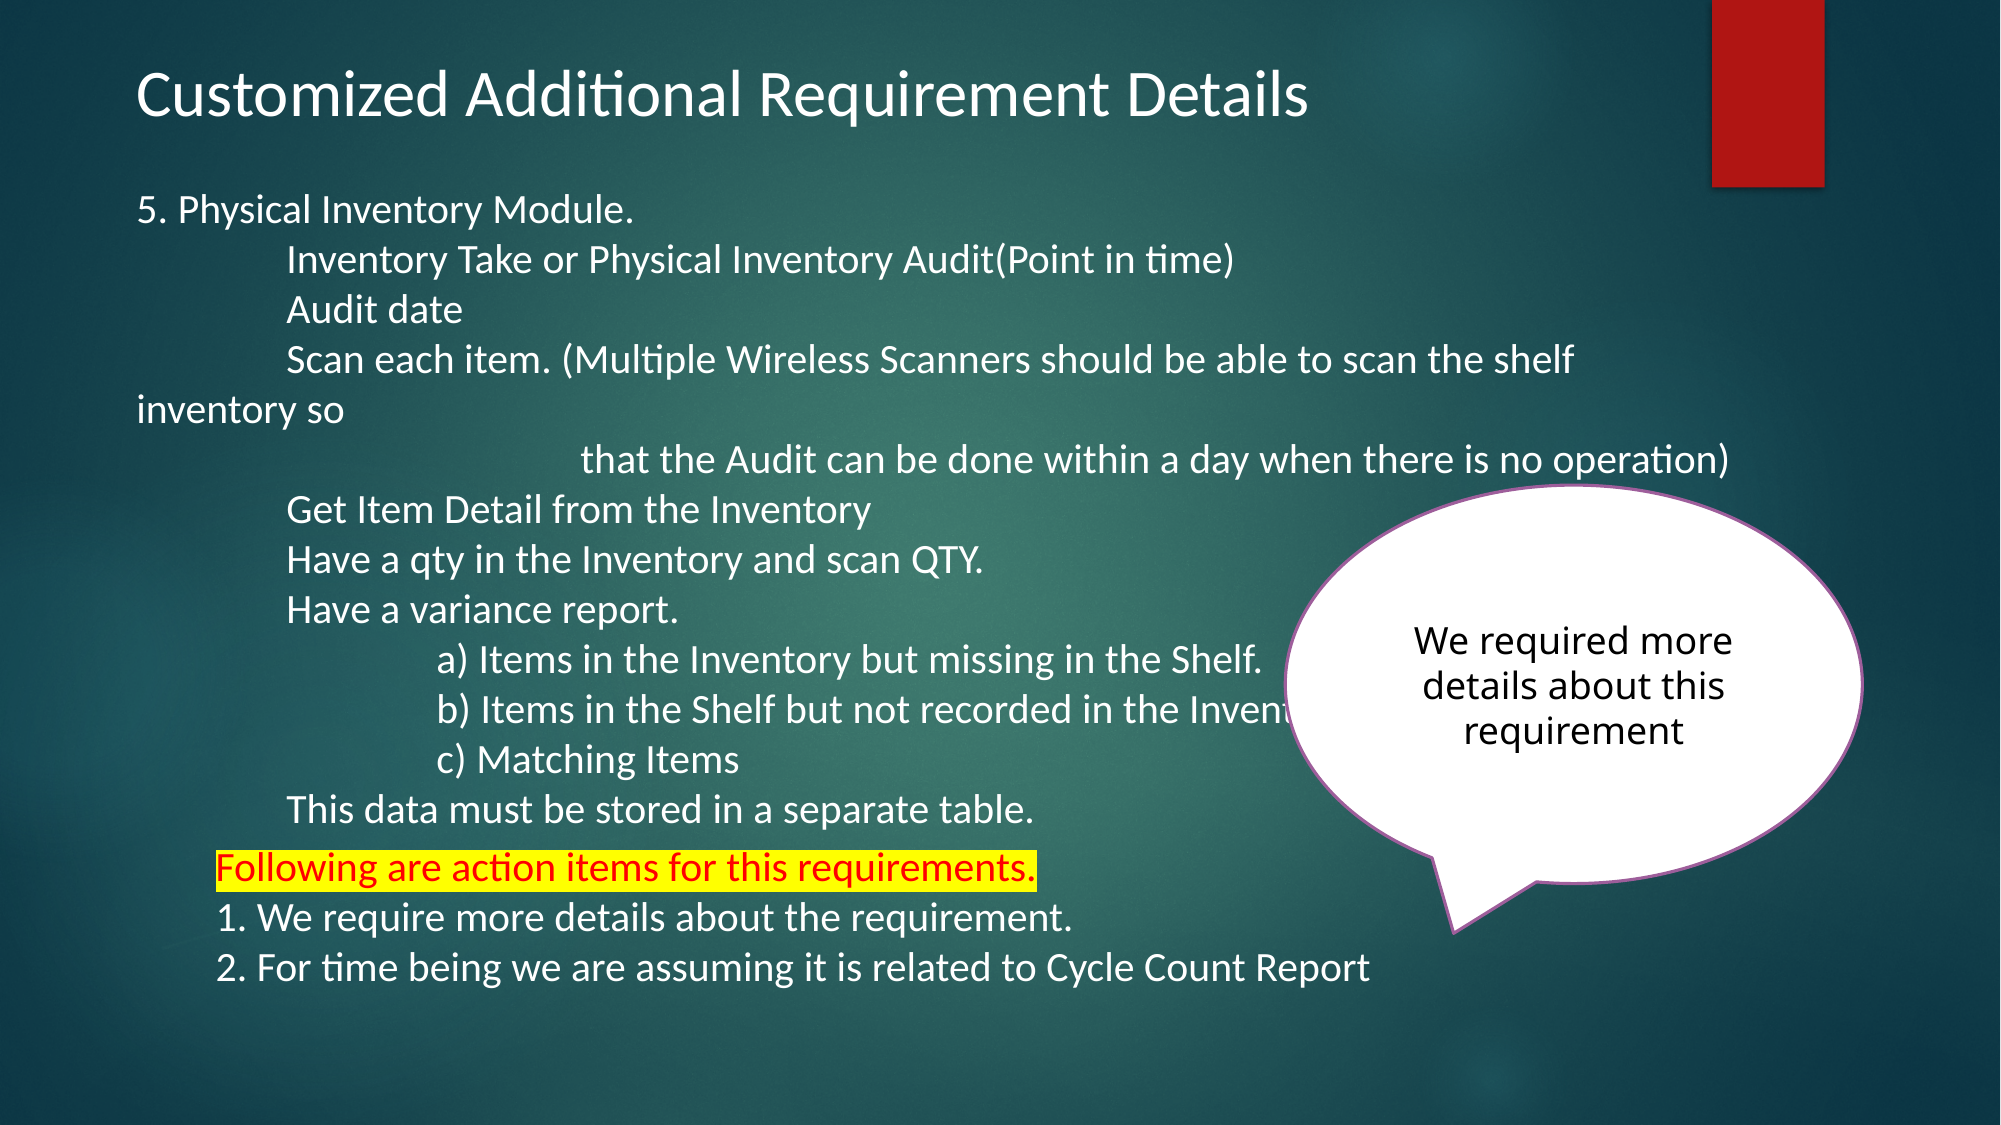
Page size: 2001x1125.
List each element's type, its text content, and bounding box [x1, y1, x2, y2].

text_box Following are action items for this requirements. 1. We require more details about the requirement. 2. For time being we are assuming it is related to Cycle Count Report [200, 831, 1398, 1047]
picture [0, 0, 2001, 1125]
text_box 5. Physical Inventory Module. Inventory Take or Physical Inventory Audit(Point in time) Audit date Scan each item. (Multiple Wireless Scanners should be able to scan the shelf inventory so that the Audit can be done within a day when there is no operation) Get Item Detail from the Inventory Have a qty in the Inventory and scan QTY. Have a variance report. a) Items in the Inventory but missing in the Shelf. b) Items in the Shelf but not recorded in the Inventory. c) Matching Items This data must be stored in a separate table. [121, 174, 1760, 840]
text_box Customized Additional Requirement Details [121, 42, 1340, 138]
text_box We required more details about this requirement [1285, 485, 1863, 934]
